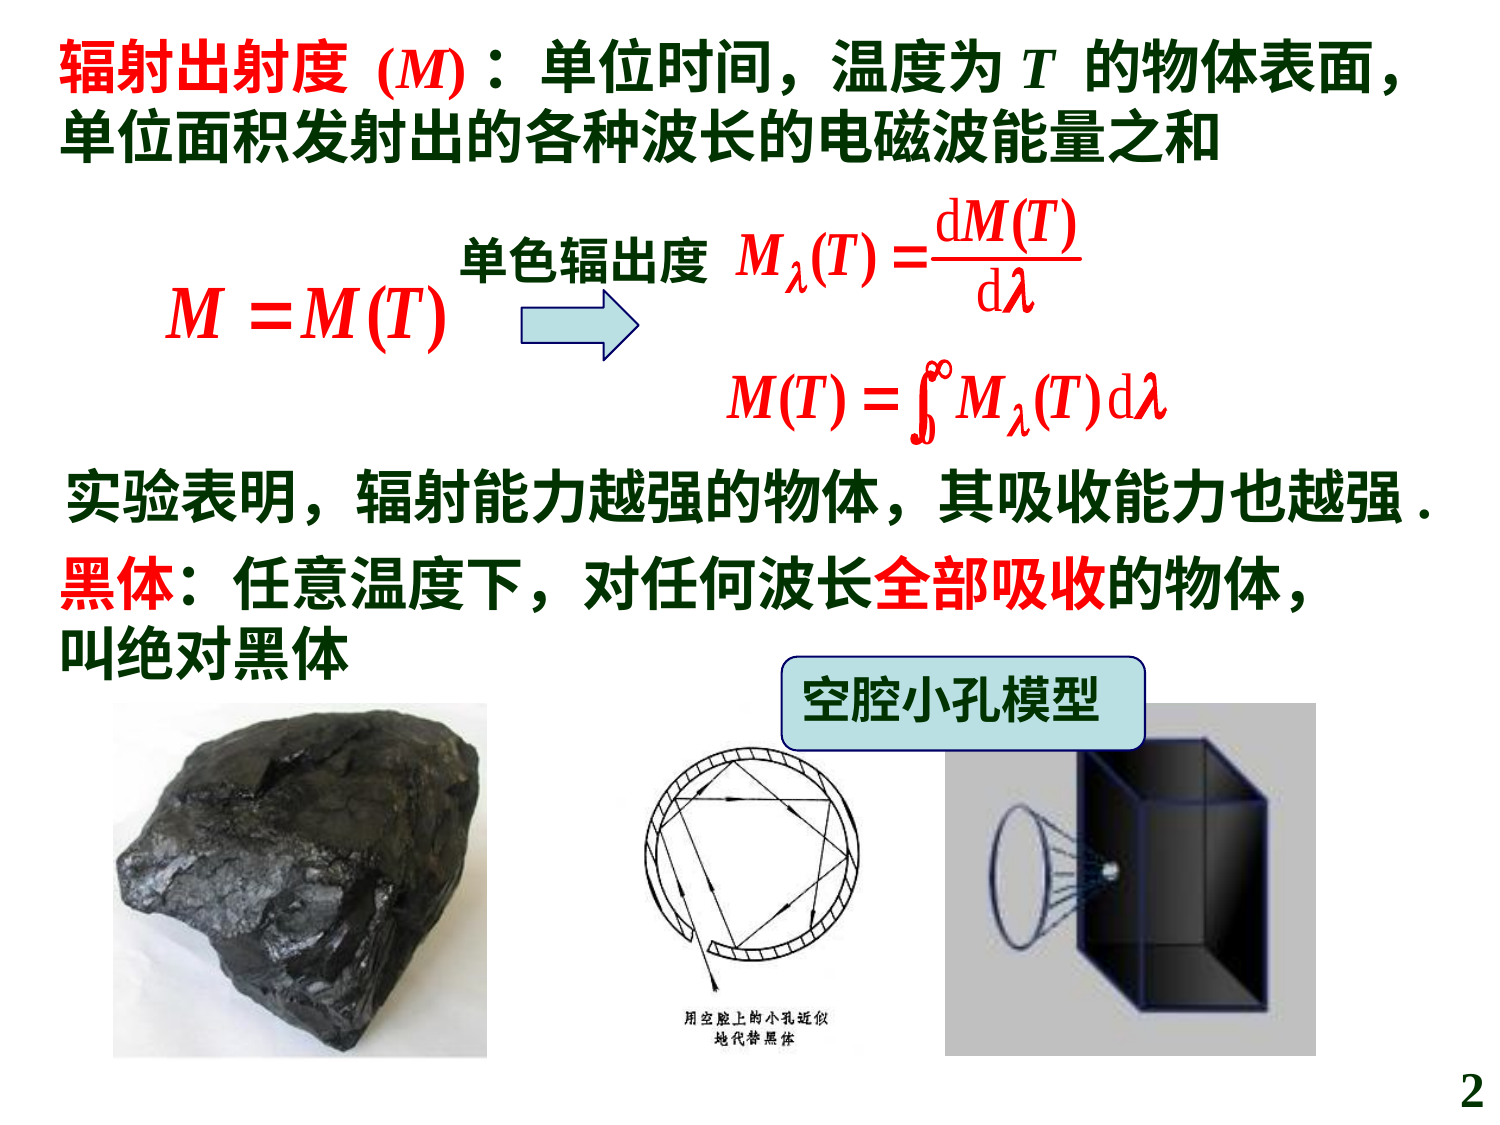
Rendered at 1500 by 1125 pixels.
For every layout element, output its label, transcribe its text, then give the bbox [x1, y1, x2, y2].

text_box 单色辐出度 [444, 222, 726, 298]
picture [113, 703, 488, 1062]
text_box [159, 278, 451, 364]
text_box 空腔小孔模型 [781, 656, 1146, 751]
picture [616, 703, 875, 1059]
text_box 黑体：任意温度下，对任何波长全部吸收的物体，叫绝对黑体 [43, 539, 1333, 695]
text_box [521, 298, 639, 361]
text_box 实验表明，辐射能力越强的物体，其吸收能力也越强. [49, 452, 1495, 538]
text_box 辐射出射度 (M)：单位时间，温度为T 的物体表面，单位面积发射出的各种波长的电磁波能量之和 [43, 23, 1447, 178]
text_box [731, 186, 1086, 318]
picture [945, 703, 1317, 1056]
text_box 2 [1445, 1049, 1500, 1125]
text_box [721, 339, 1173, 453]
